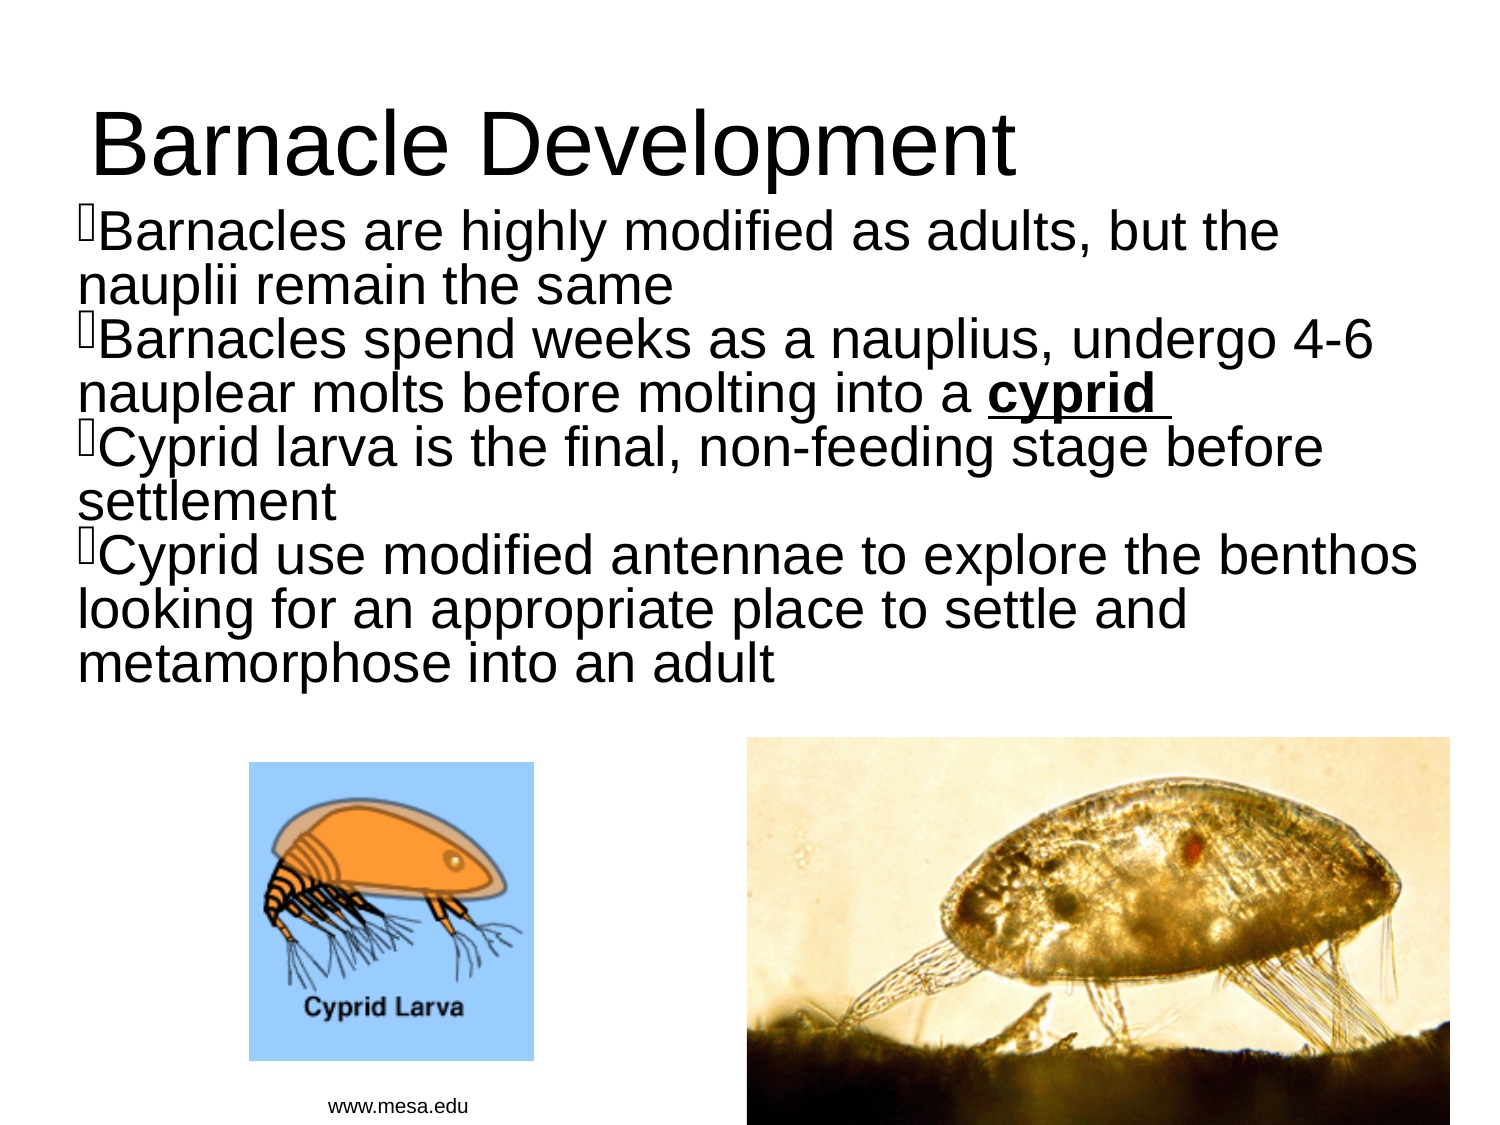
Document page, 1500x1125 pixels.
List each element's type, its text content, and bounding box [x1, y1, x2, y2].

text_box www.mesa.edu [313, 1084, 484, 1125]
picture [746, 737, 1451, 1125]
picture [249, 762, 534, 1062]
text_box Barnacles are highly modified as adults, but the nauplii remain the same Barnacles spend weeks as a nauplius, undergo 4-6 nauplear molts before molting into a cyprid Cyprid larva is the final, non-feeding stage before settlement Cyprid use modified antennae to explore the benthos looking for an appropriate place to settle and metamorphose into an adult [62, 199, 1450, 763]
text_box Barnacle Development [75, 45, 1425, 199]
